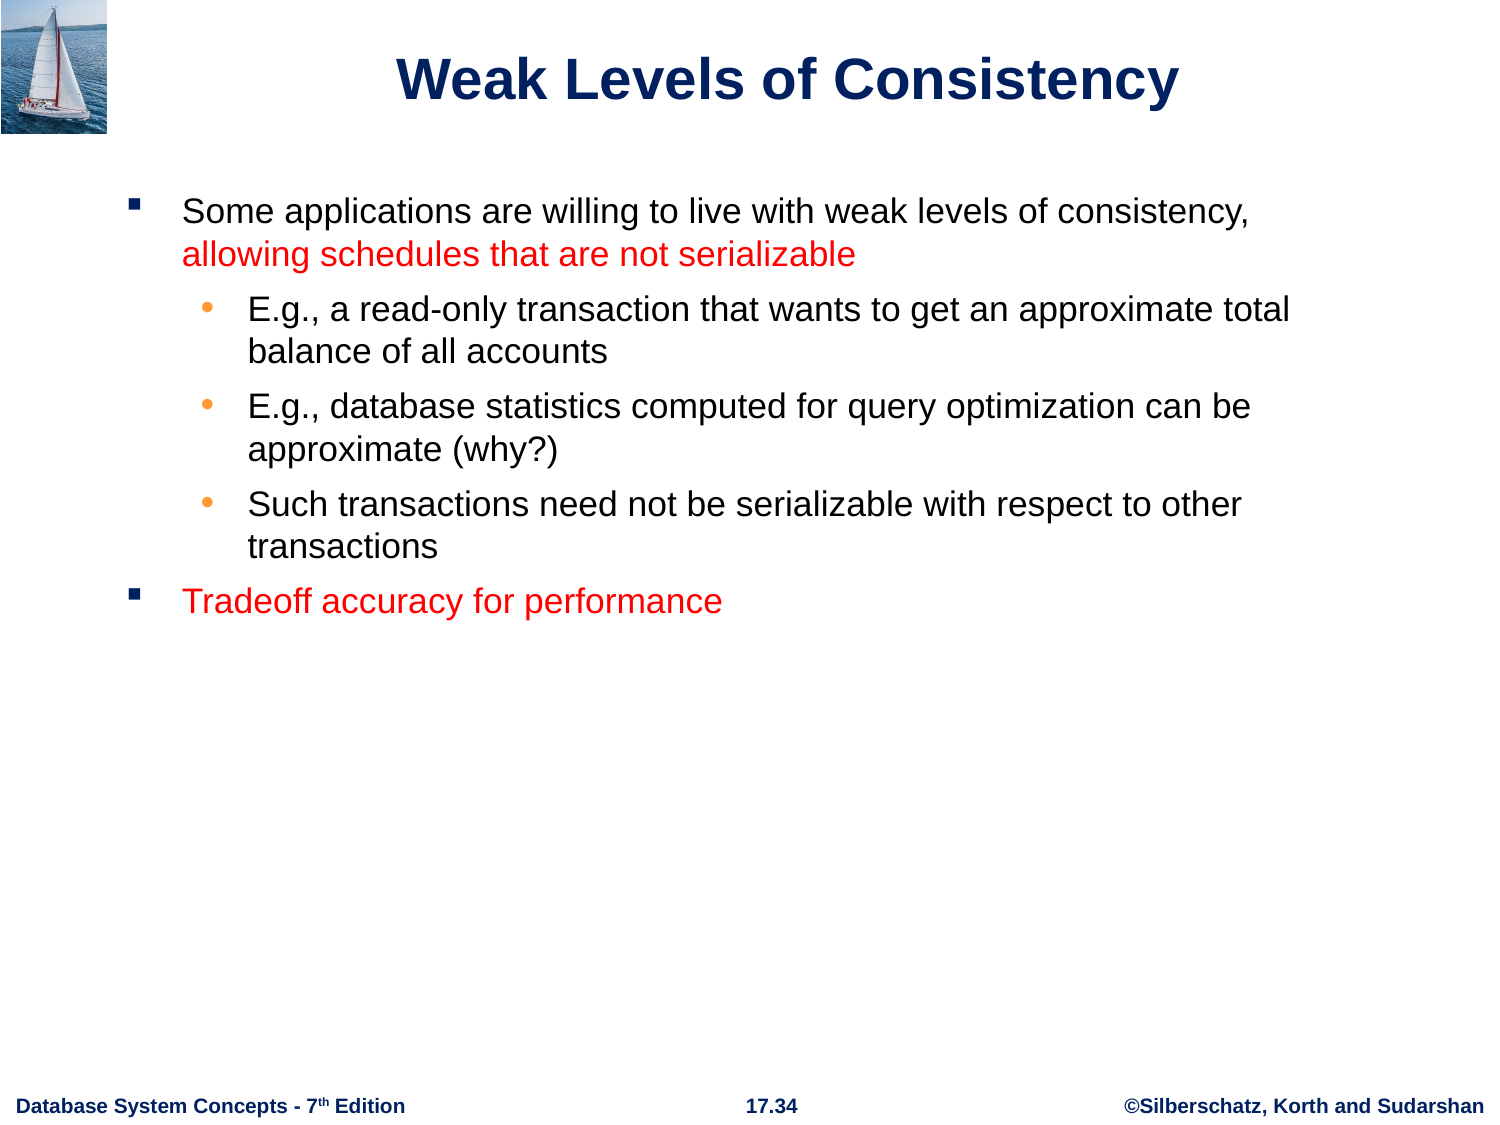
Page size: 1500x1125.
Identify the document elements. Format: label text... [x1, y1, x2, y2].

list Some applications are willing to live with weak levels of consistency, allowing schedules that are not serializable E.g., a read-only transaction that wants to get an approximate total balance of all accounts E.g., database statistics computed for query optimization can be approximate (why?) Such transactions need not be serializable with respect to other transactions Tradeoff accuracy for performance [110, 180, 1382, 1062]
title Weak Levels of Consistency [125, 18, 1452, 120]
picture [1, 0, 107, 134]
